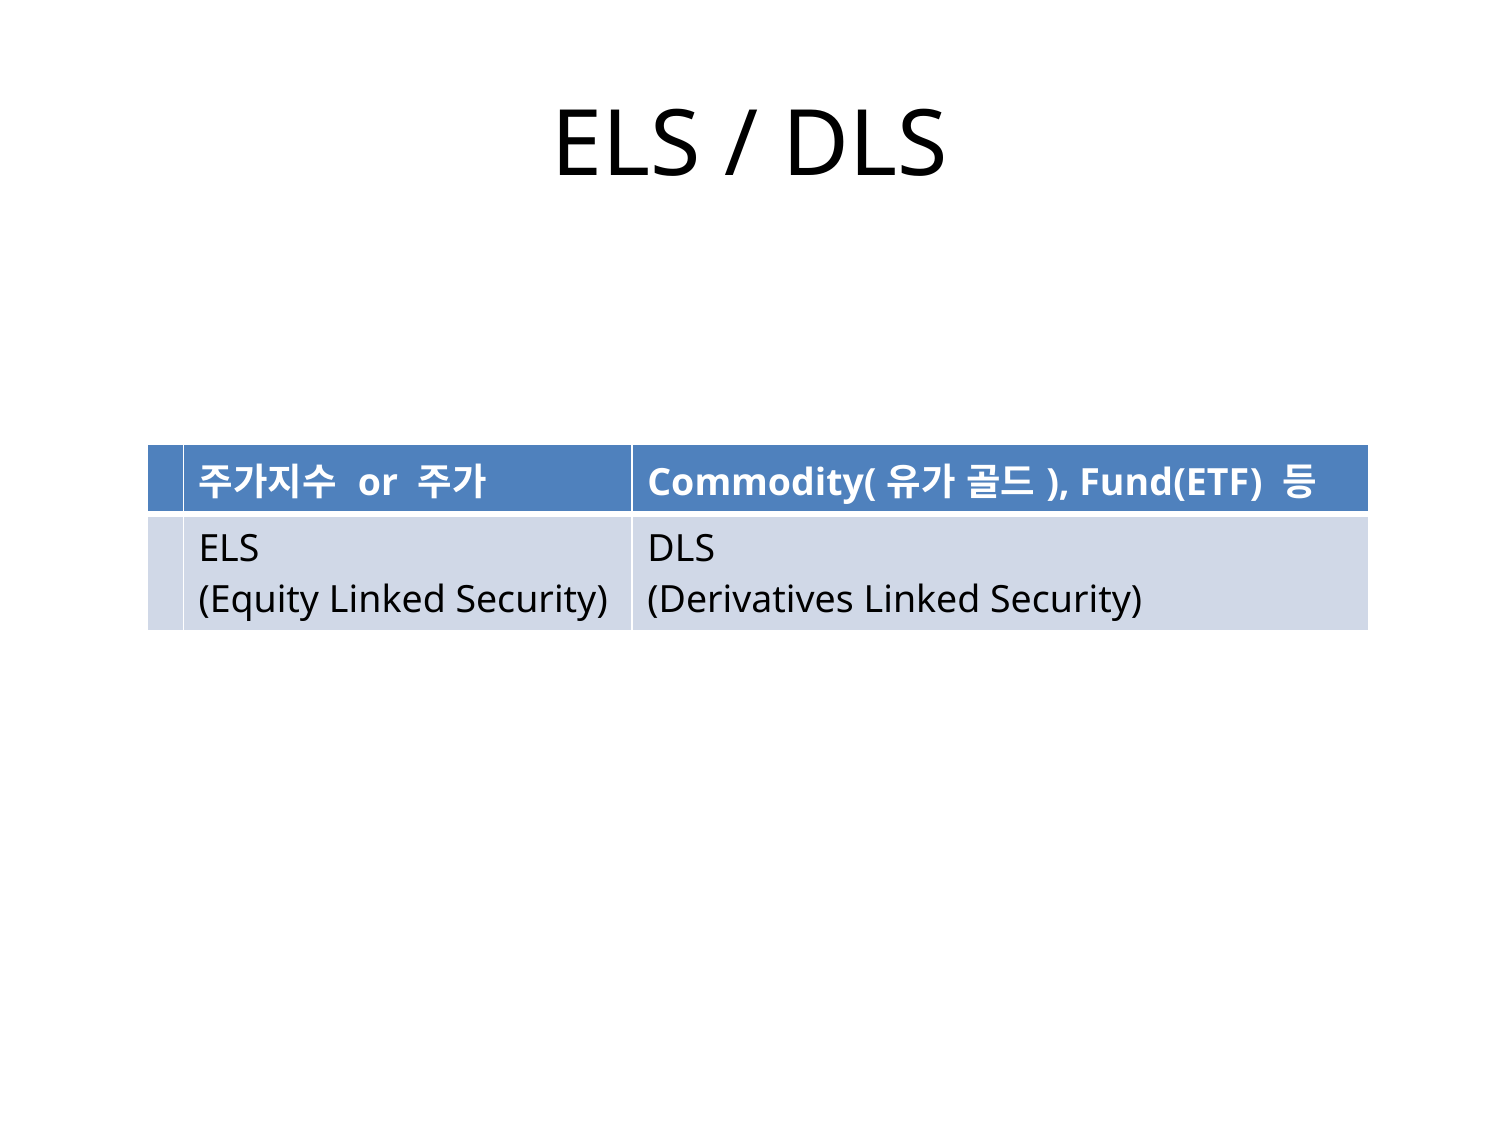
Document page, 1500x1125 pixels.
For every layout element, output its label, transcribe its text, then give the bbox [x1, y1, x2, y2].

table_cell [148, 517, 183, 630]
title ELS / DLS [75, 45, 1425, 233]
table_cell DLS (Derivatives Linked Security) [633, 517, 1368, 630]
table_cell ELS (Equity Linked Security) [184, 517, 631, 630]
table_header [148, 445, 183, 511]
table_header 주가지수 or 주가 [184, 445, 631, 511]
table_header Commodity(유가 골드), Fund(ETF) 등 [633, 445, 1368, 511]
